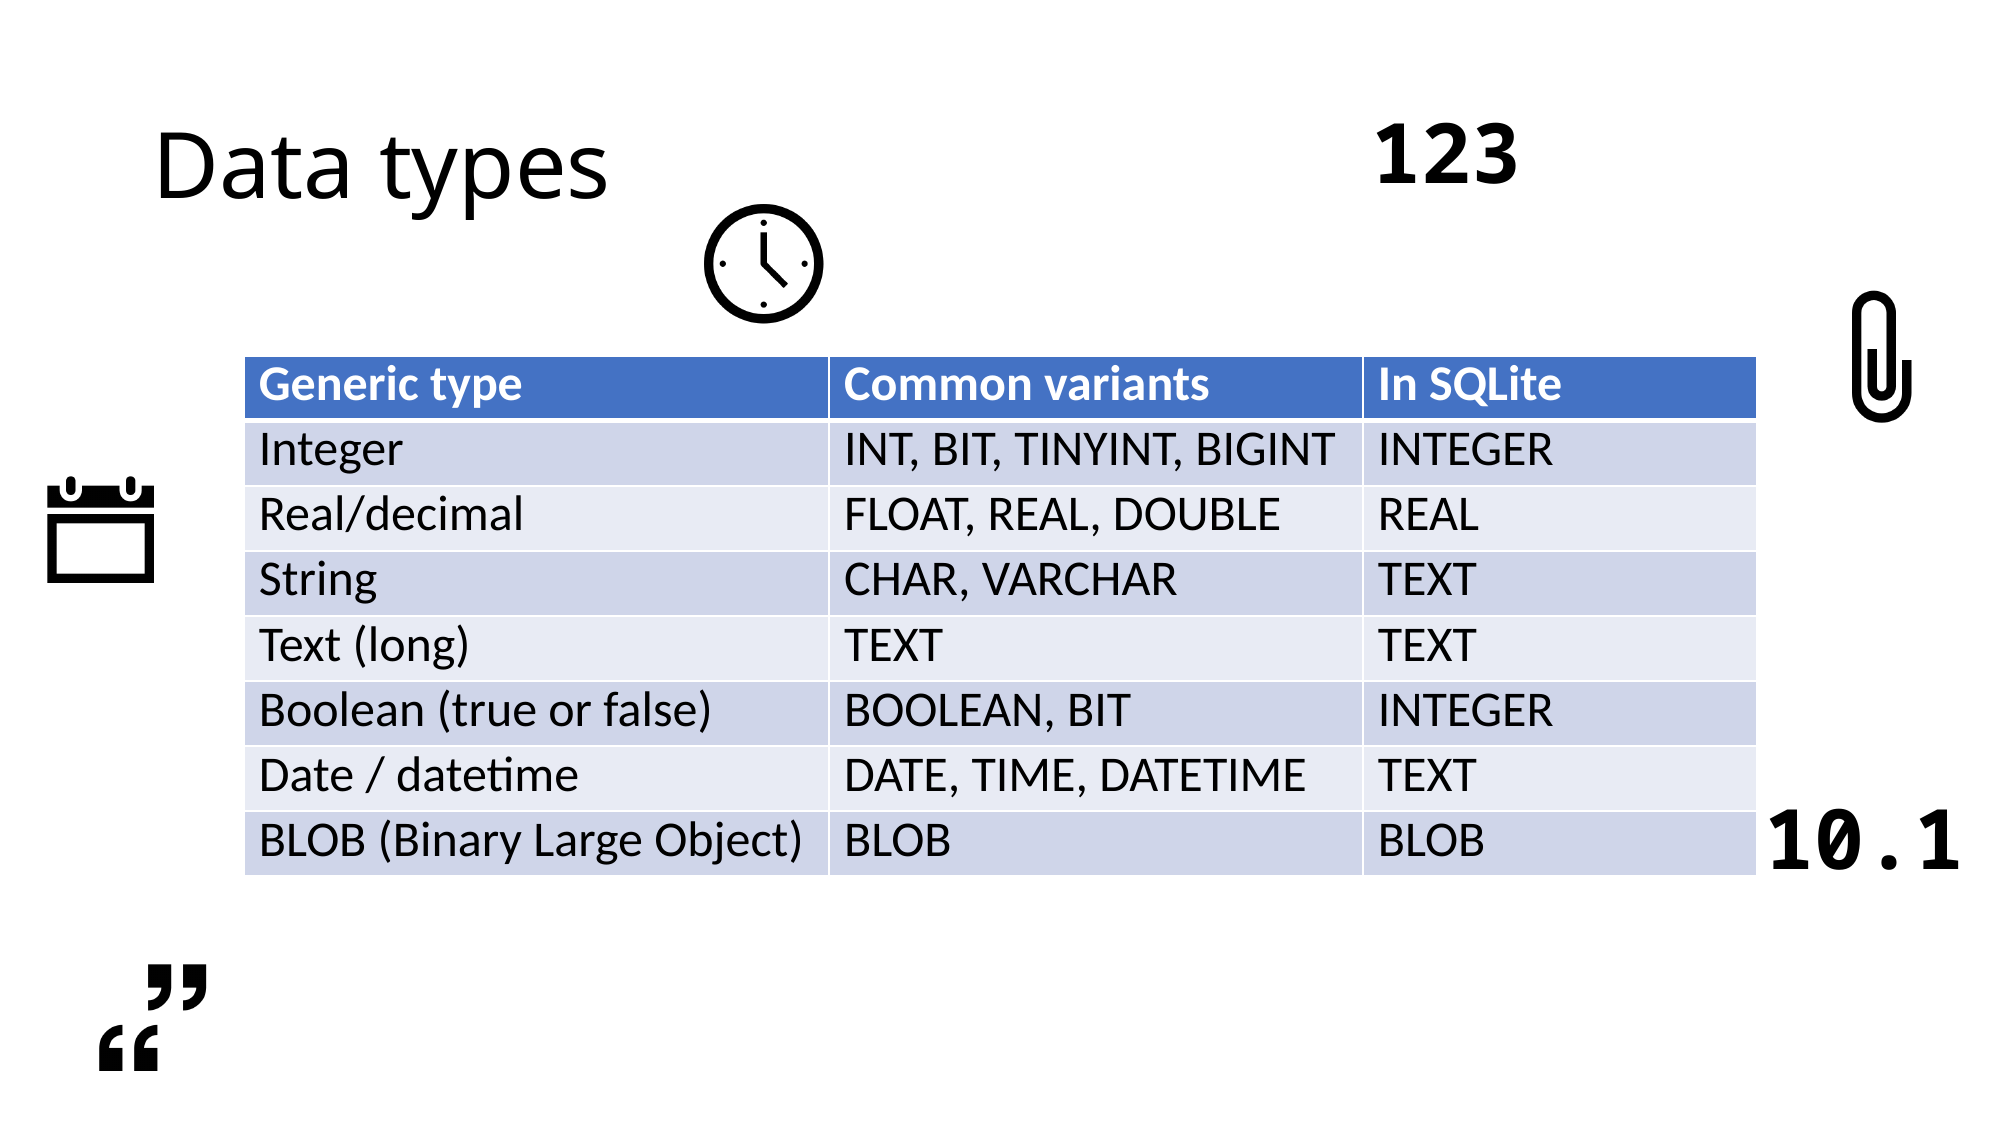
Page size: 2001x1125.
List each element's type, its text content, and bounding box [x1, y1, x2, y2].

table_header In SQLite [1364, 357, 1756, 418]
table_cell INTEGER [1364, 423, 1756, 485]
table_header Common variants [830, 357, 1362, 418]
table_cell Date / datetime [245, 747, 828, 810]
title Data types [137, 59, 1863, 278]
table_cell BOOLEAN, BIT [830, 682, 1362, 745]
table_cell String [245, 552, 828, 615]
table_cell Real/decimal [245, 487, 828, 550]
table_cell INTEGER [1364, 682, 1756, 745]
picture [77, 942, 228, 1093]
picture [25, 454, 176, 605]
table_cell REAL [1364, 487, 1756, 550]
text_box 123 [1349, 93, 1545, 208]
table_cell DATE, TIME, DATETIME [830, 747, 1362, 810]
table_cell TEXT [1364, 617, 1756, 680]
text_box 10.1 [1724, 778, 2000, 894]
picture [1806, 281, 1957, 432]
picture [688, 188, 839, 339]
table_cell Boolean (true or false) [245, 682, 828, 745]
table_cell CHAR, VARCHAR [830, 552, 1362, 615]
table_cell TEXT [1364, 552, 1756, 615]
table_header Generic type [245, 357, 828, 418]
table_cell INT, BIT, TINYINT, BIGINT [830, 423, 1362, 485]
table_cell BLOB (Binary Large Object) [245, 812, 828, 875]
table_cell Text (long) [245, 617, 828, 680]
table_cell Integer [245, 423, 828, 485]
table_cell TEXT [830, 617, 1362, 680]
table_cell BLOB [1364, 812, 1724, 875]
table_cell TEXT [1364, 747, 1756, 810]
table_cell FLOAT, REAL, DOUBLE [830, 487, 1362, 550]
table_cell BLOB [830, 812, 1362, 875]
